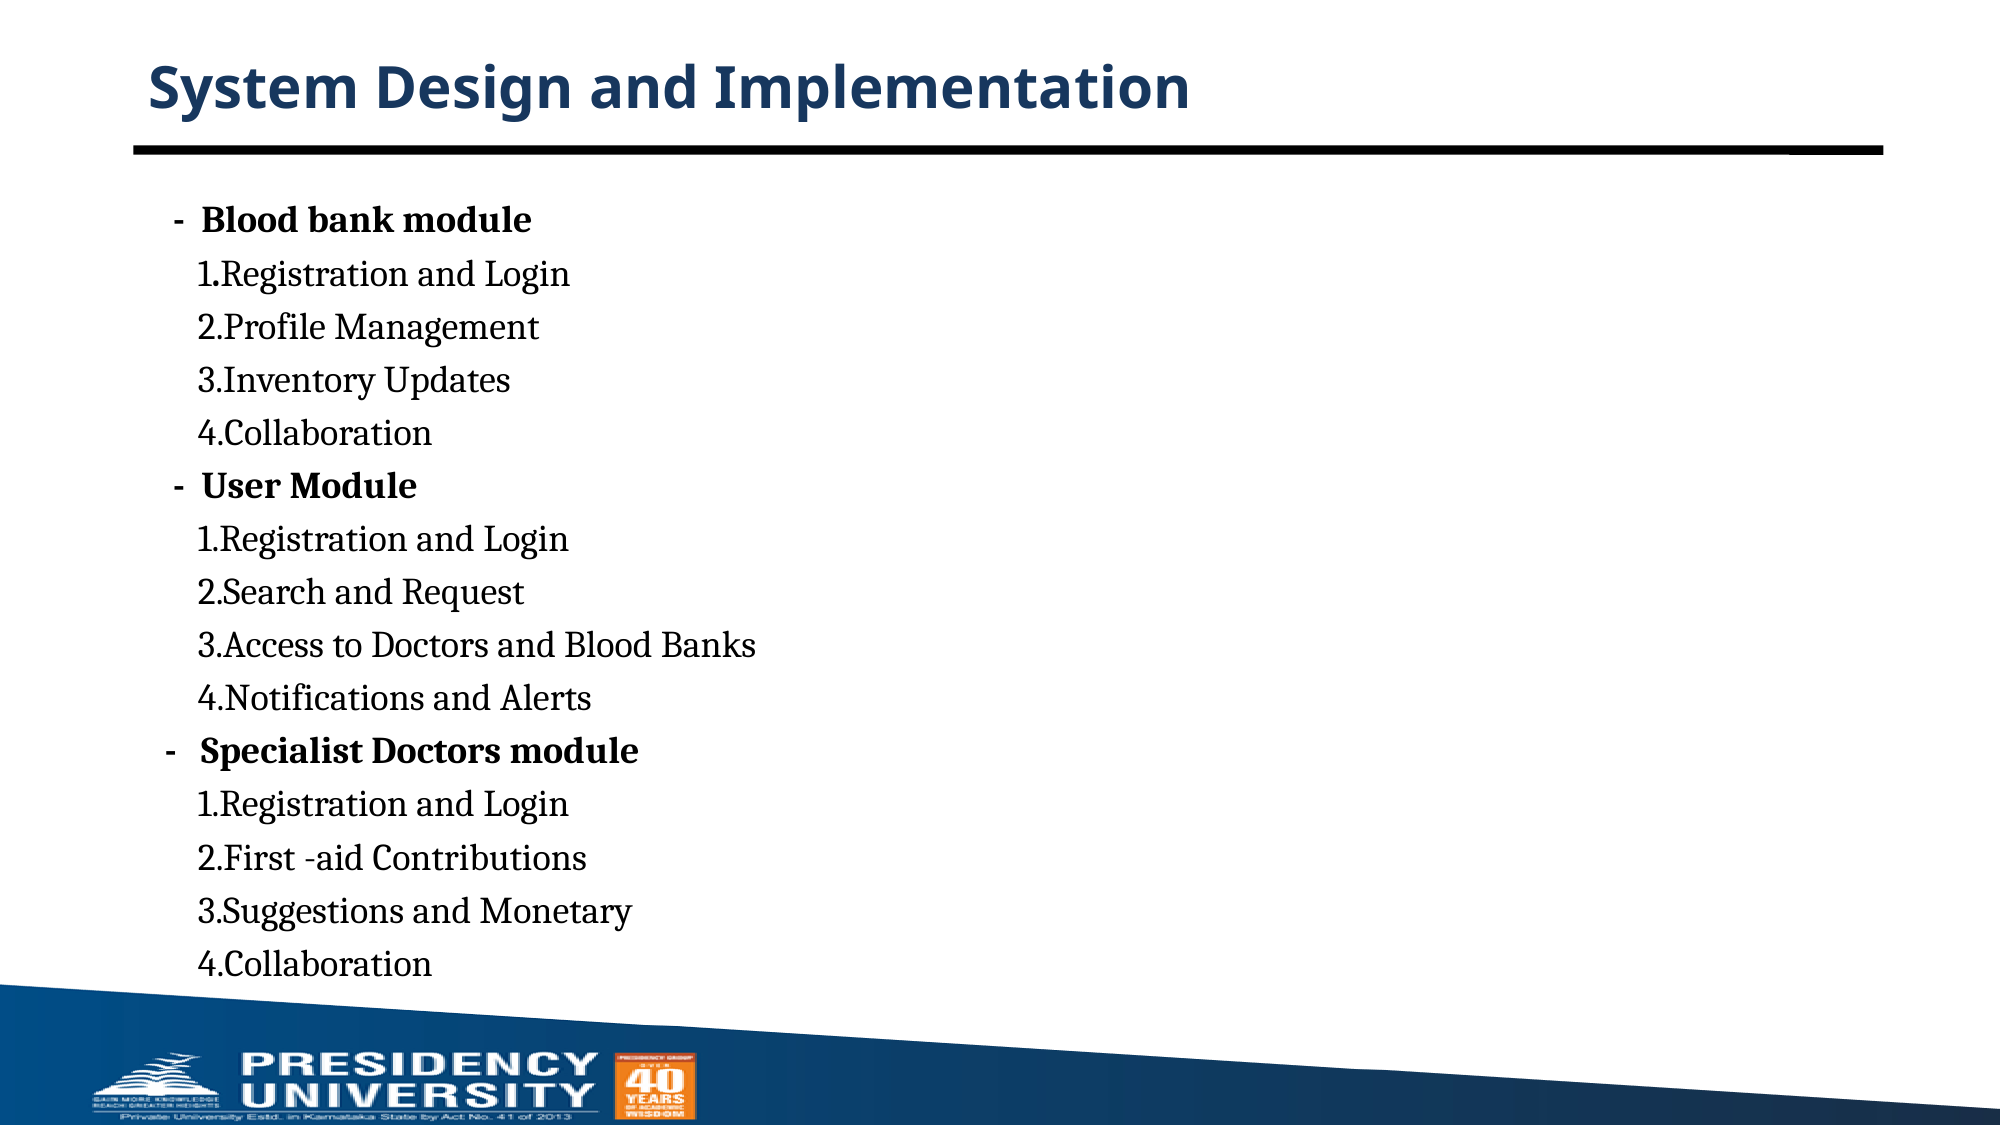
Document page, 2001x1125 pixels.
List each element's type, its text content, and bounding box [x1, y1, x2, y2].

title System Design and Implementation [133, 45, 1884, 125]
list - Blood bank module 1.Registration and Login 2.Profile Management 3.Inventory Updates 4.Collaboration - User Module 1.Registration and Login 2.Search and Request 3.Access to Doctors and Blood Banks 4.Notifications and Alerts - Specialist Doctors module 1.Registration and Login 2.First -aid Contributions 3.Suggestions and Monetary 4.Collaboration [133, 187, 1884, 1000]
picture [0, 982, 2000, 1125]
